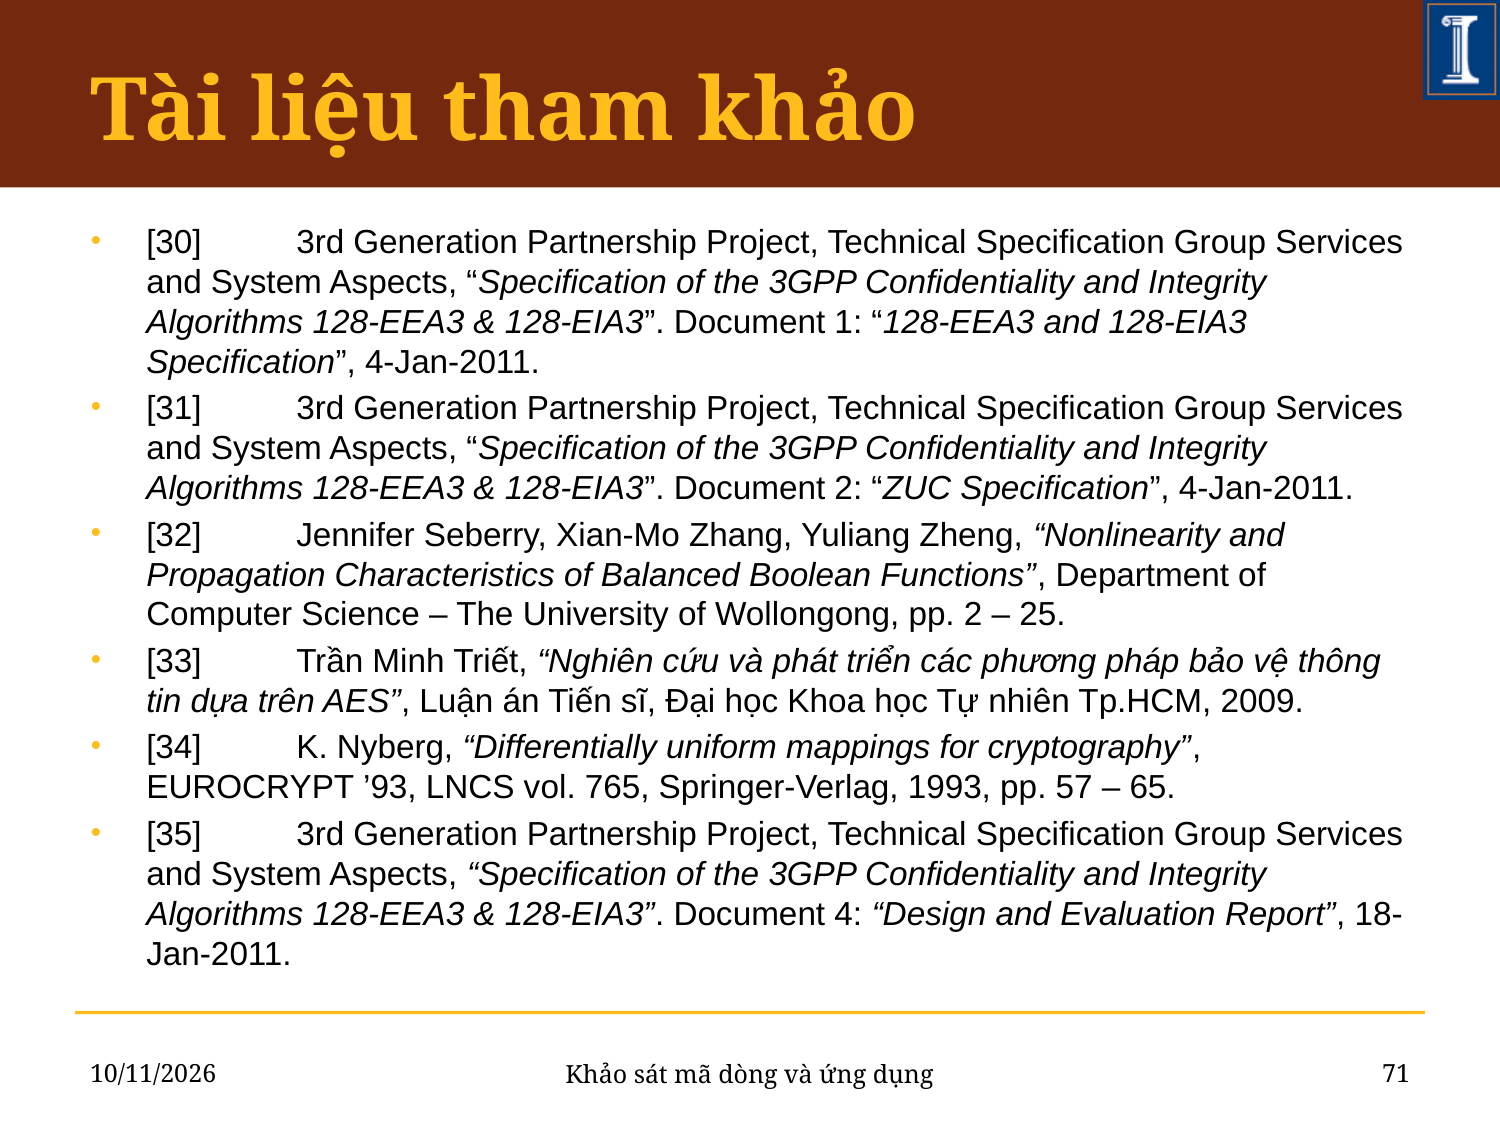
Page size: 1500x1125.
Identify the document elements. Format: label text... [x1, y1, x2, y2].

list [30] 3rd Generation Partnership Project, Technical Specification Group Services and System Aspects, “Specification of the 3GPP Confidentiality and Integrity Algorithms 128-EEA3 & 128-EIA3”. Document 1: “128-EEA3 and 128-EIA3 Specification”, 4-Jan-2011. [31] 3rd Generation Partnership Project, Technical Specification Group Services and System Aspects, “Specification of the 3GPP Confidentiality and Integrity Algorithms 128-EEA3 & 128-EIA3”. Document 2: “ZUC Specification”, 4-Jan-2011. [32] Jennifer Seberry, Xian-Mo Zhang, Yuliang Zheng, “Nonlinearity and Propagation Characteristics of Balanced Boolean Functions”, Department of Computer Science – The University of Wollongong, pp. 2 – 25. [33] Trần Minh Triết, “Nghiên cứu và phát triển các phương pháp bảo vệ thông tin dựa trên AES”, Luận án Tiến sĩ, Đại học Khoa học Tự nhiên Tp.HCM, 2009. [34] K. Nyberg, “Differentially uniform mappings for cryptography”, EUROCRYPT ’93, LNCS vol. 765, Springer-Verlag, 1993, pp. 57 – 65. [35] 3rd Generation Partnership Project, Technical Specification Group Services and System Aspects, “Specification of the 3GPP Confidentiality and Integrity Algorithms 128-EEA3 & 128-EIA3”. Document 4: “Design and Evaluation Report”, 18-Jan-2011. [74, 212, 1426, 1006]
slide_number 71 [1074, 1023, 1426, 1100]
title Tài liệu tham khảo [74, 45, 1426, 188]
footer Khảo sát mã dòng và ứng dụng [512, 1024, 988, 1101]
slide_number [74, 1023, 426, 1100]
